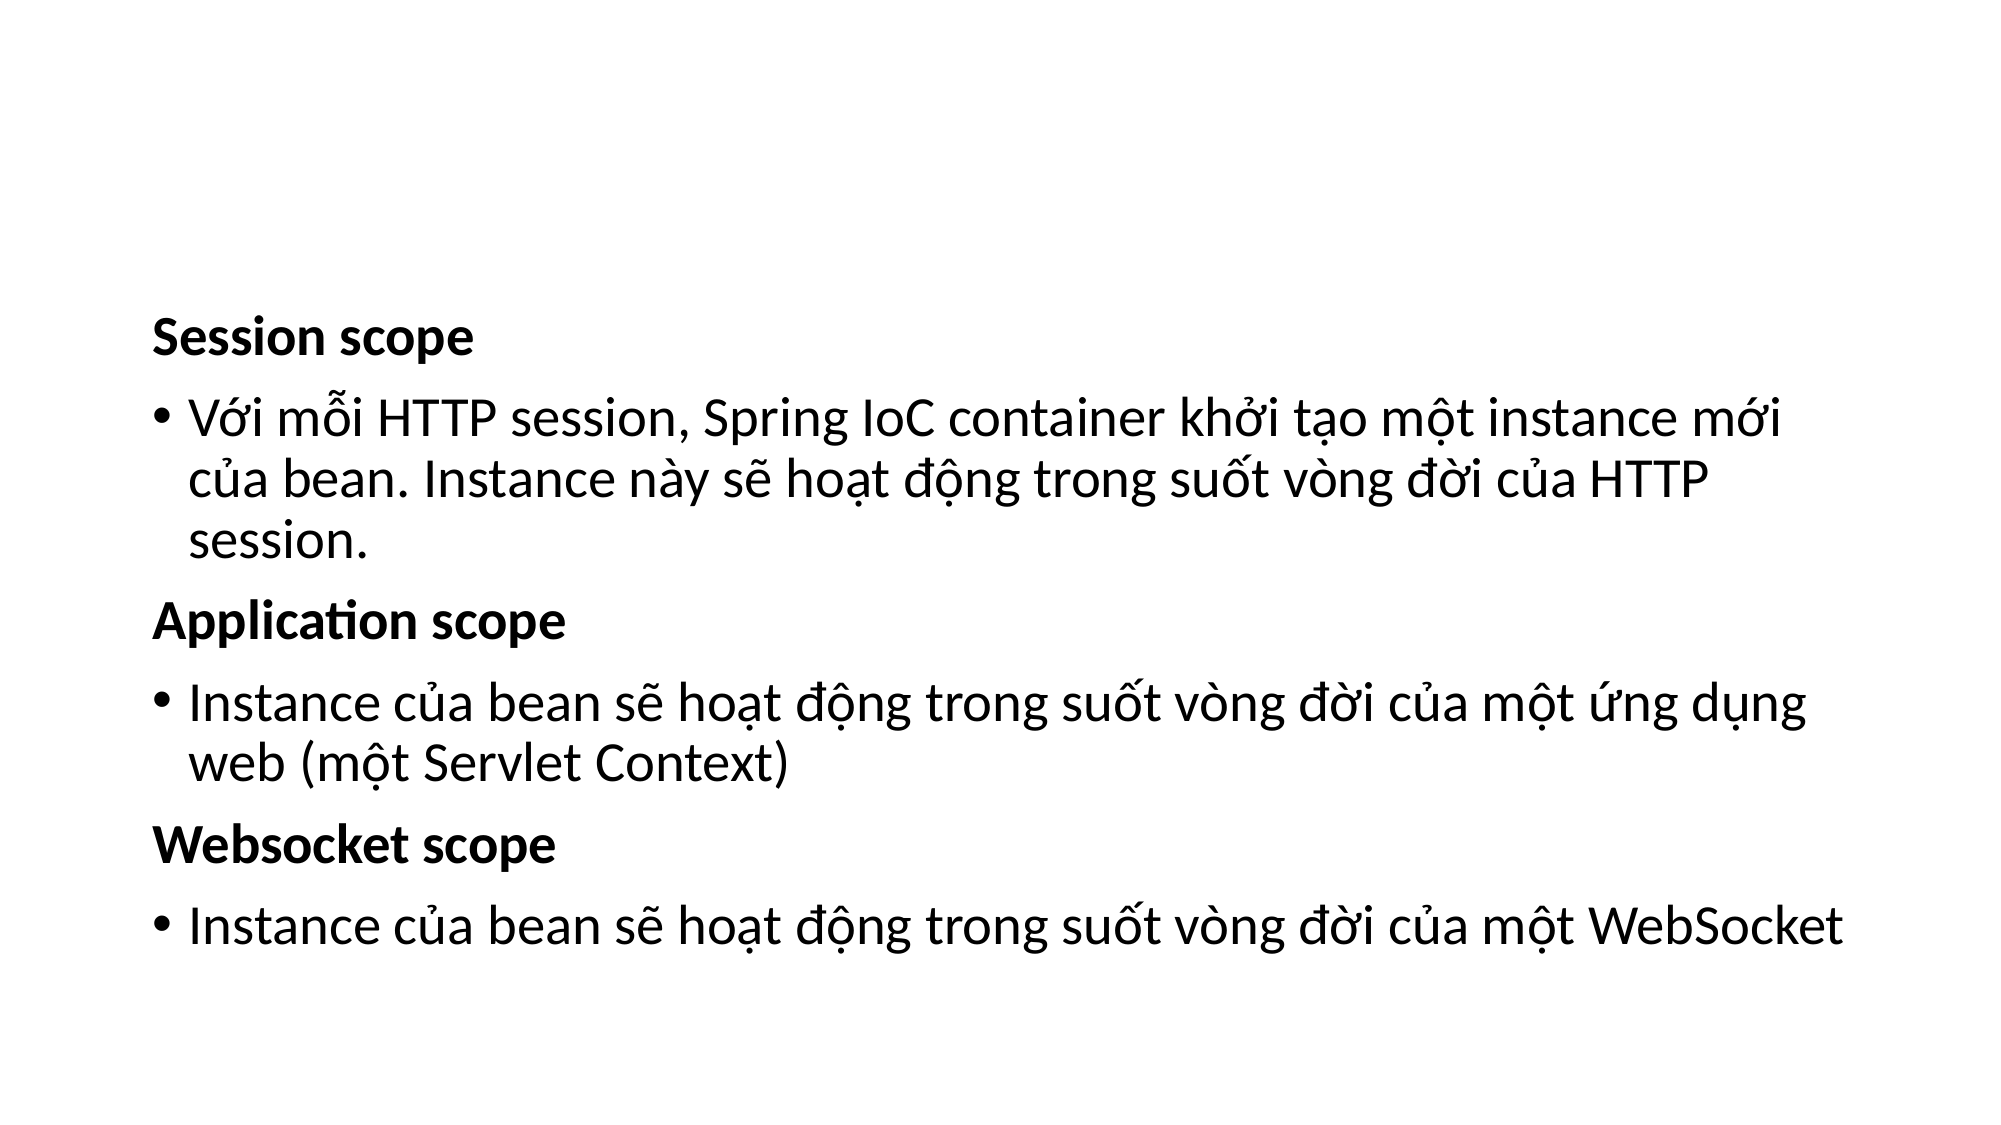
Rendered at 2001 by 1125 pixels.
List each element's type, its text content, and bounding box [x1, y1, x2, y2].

list Session scope Với mỗi HTTP session, Spring IoC container khởi tạo một instance mới của bean. Instance này sẽ hoạt động trong suốt vòng đời của HTTP session. Application scope Instance của bean sẽ hoạt động trong suốt vòng đời của một ứng dụng web (một Servlet Context) Websocket scope Instance của bean sẽ hoạt động trong suốt vòng đời của một WebSocket [137, 299, 1863, 1014]
